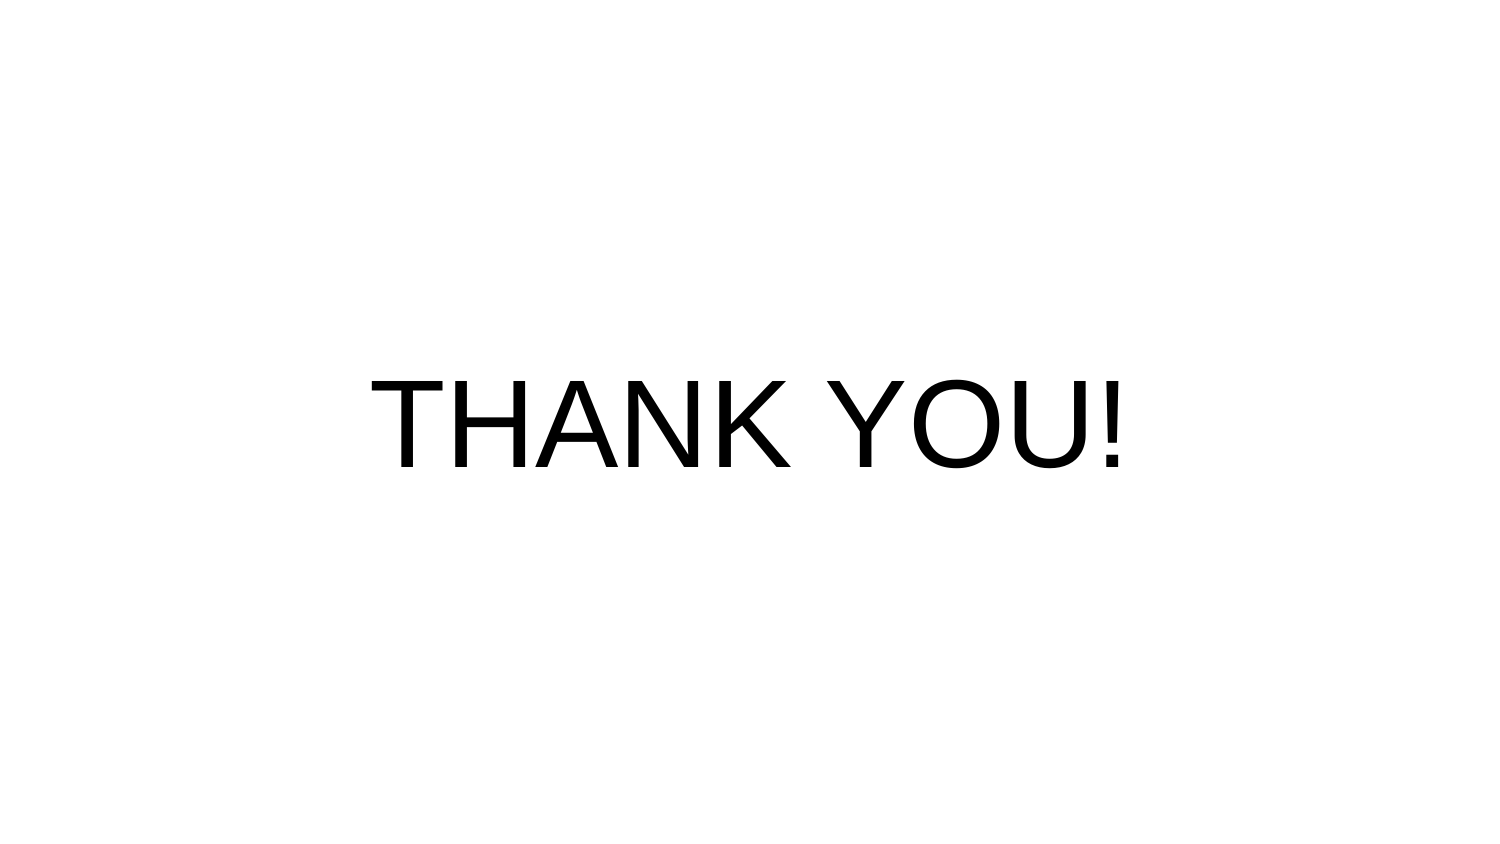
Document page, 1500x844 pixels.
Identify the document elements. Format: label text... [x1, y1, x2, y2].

list THANK YOU! [51, 305, 1449, 539]
